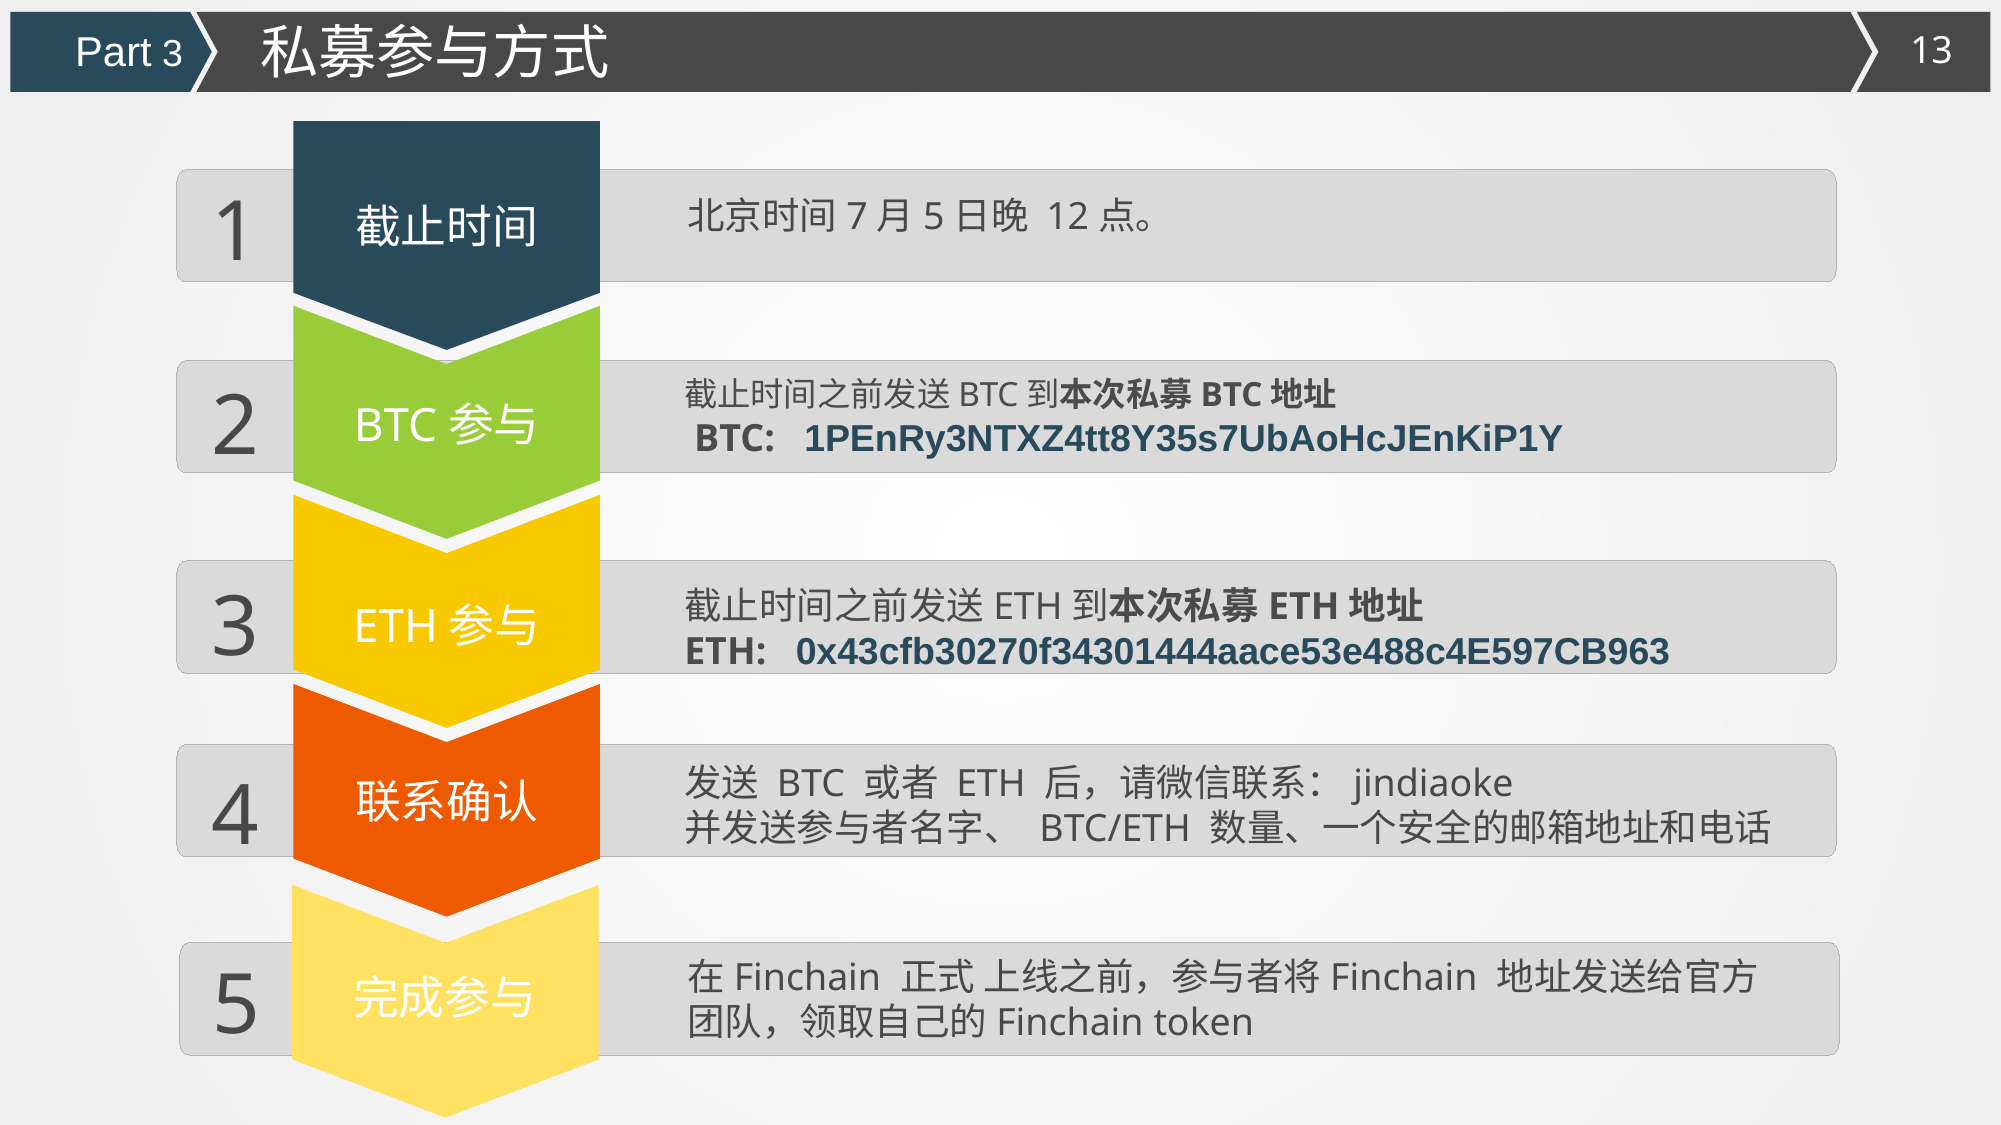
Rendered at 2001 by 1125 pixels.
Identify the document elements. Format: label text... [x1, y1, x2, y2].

text_box 截止时间之前发送ETH到本次私募ETH地址 ETH: 0x43cfb30270f34301444aace53e488c4E597CB963 [669, 574, 1804, 679]
text_box 2 [185, 363, 285, 479]
text_box 4 [185, 753, 285, 869]
text_box 截止时间之前发送BTC到本次私募BTC地址 BTC: 1PEnRy3NTXZ4tt8Y35s7UbAoHcJEnKiP1Y [669, 366, 1861, 466]
text_box BTC参与 [318, 388, 576, 459]
text_box [176, 360, 293, 473]
text_box [292, 884, 599, 1118]
text_box 完成参与 [316, 961, 573, 1032]
text_box [599, 942, 1840, 1056]
text_box [176, 560, 302, 674]
text_box 截止时间 [318, 190, 576, 261]
text_box 3 [185, 564, 285, 680]
text_box 联系确认 [318, 765, 576, 835]
text_box [293, 305, 600, 539]
text_box 私募参与方式 [218, 7, 1046, 93]
text_box Part 3 [22, 17, 198, 83]
text_box [591, 560, 1837, 674]
text_box [286, 942, 292, 1056]
text_box [293, 121, 600, 350]
text_box [600, 744, 1837, 857]
text_box ETH参与 [318, 589, 576, 659]
text_box [293, 683, 600, 917]
text_box [293, 494, 600, 728]
text_box [600, 360, 1836, 473]
text_box 北京时间7月5日晚 12点。 [672, 184, 1837, 245]
picture [0, 0, 2001, 1125]
text_box 5 [186, 942, 286, 1058]
text_box [179, 943, 186, 1055]
text_box [176, 169, 293, 282]
text_box [600, 169, 1837, 282]
text_box 1 [185, 170, 285, 285]
text_box [176, 744, 293, 857]
text_box 在Finchain 正式 上线之前，参与者将Finchain 地址发送给官方团队，领取自己的Finchain token [672, 945, 1807, 1051]
text_box 发送 BTC 或者 ETH 后，请微信联系：jindiaoke 并发送参与者名字、 BTC/ETH 数量、一个安全的邮箱地址和电话 [669, 751, 1804, 857]
